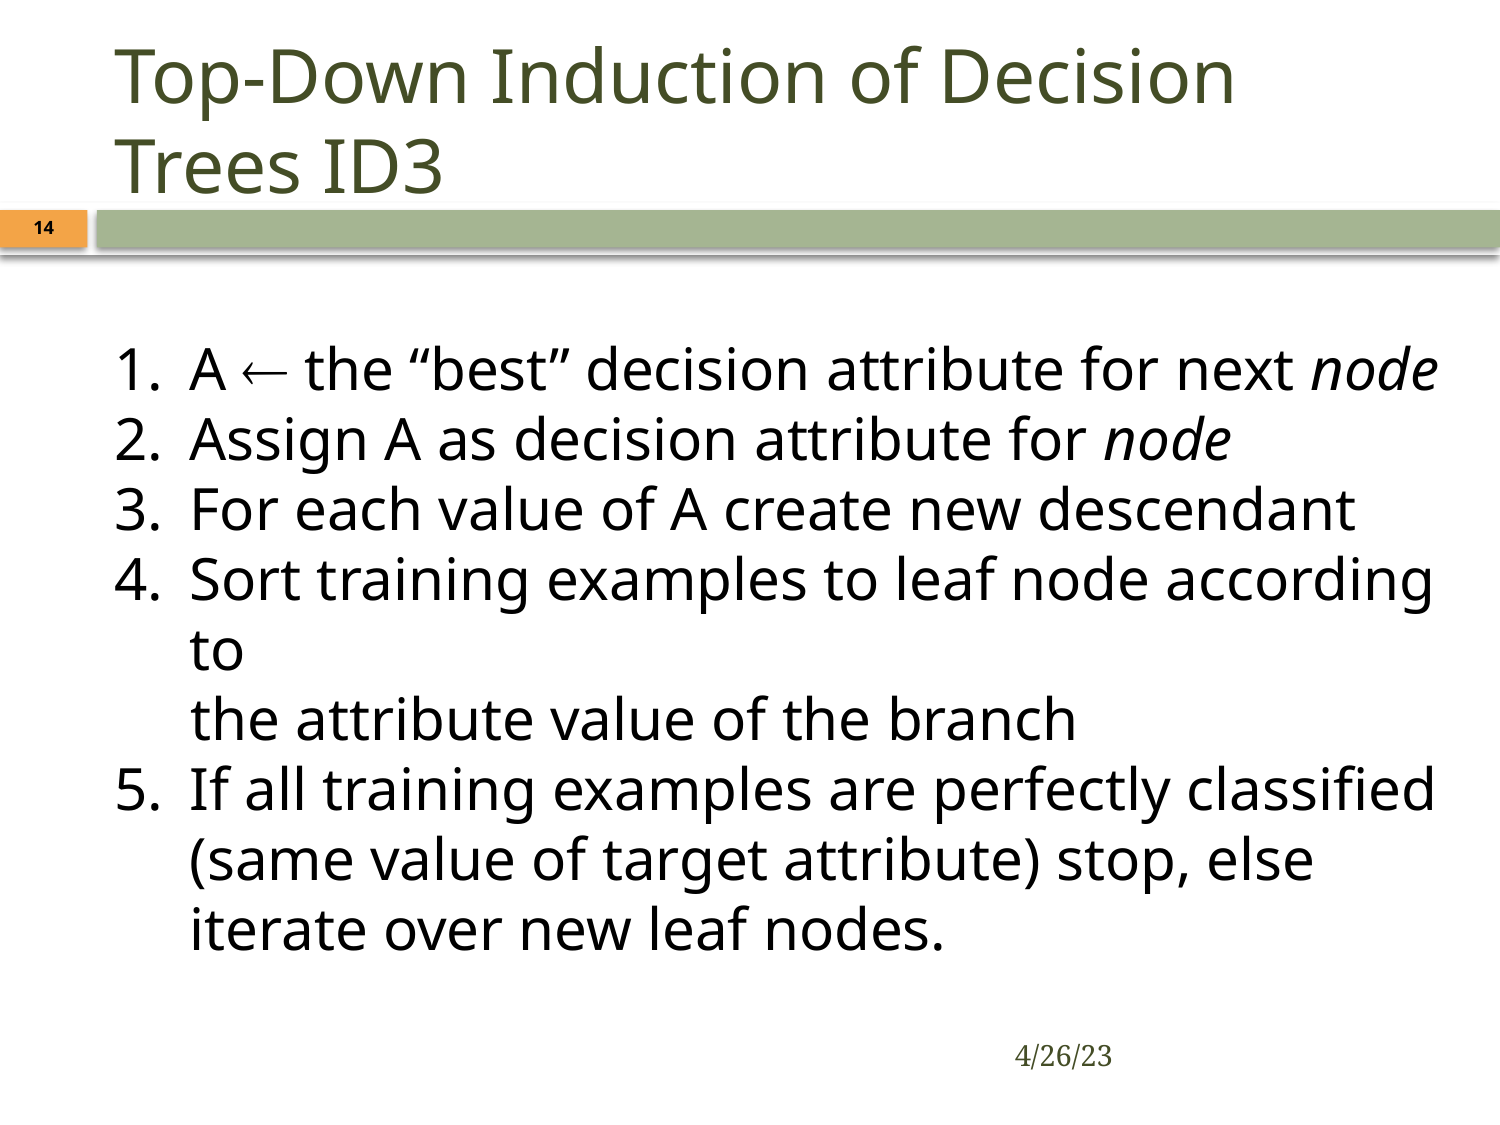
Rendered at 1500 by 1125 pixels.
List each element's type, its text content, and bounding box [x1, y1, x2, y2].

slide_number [999, 1025, 1438, 1085]
title Top-Down Induction of Decision Trees ID3 [99, 37, 1438, 200]
text_box A  the “best” decision attribute for next node Assign A as decision attribute for node For each value of A create new descendant Sort training examples to leaf node according to the attribute value of the branch If all training examples are perfectly classified (same value of target attribute) stop, else iterate over new leaf nodes. [99, 324, 1459, 970]
slide_number 14 [0, 208, 88, 249]
